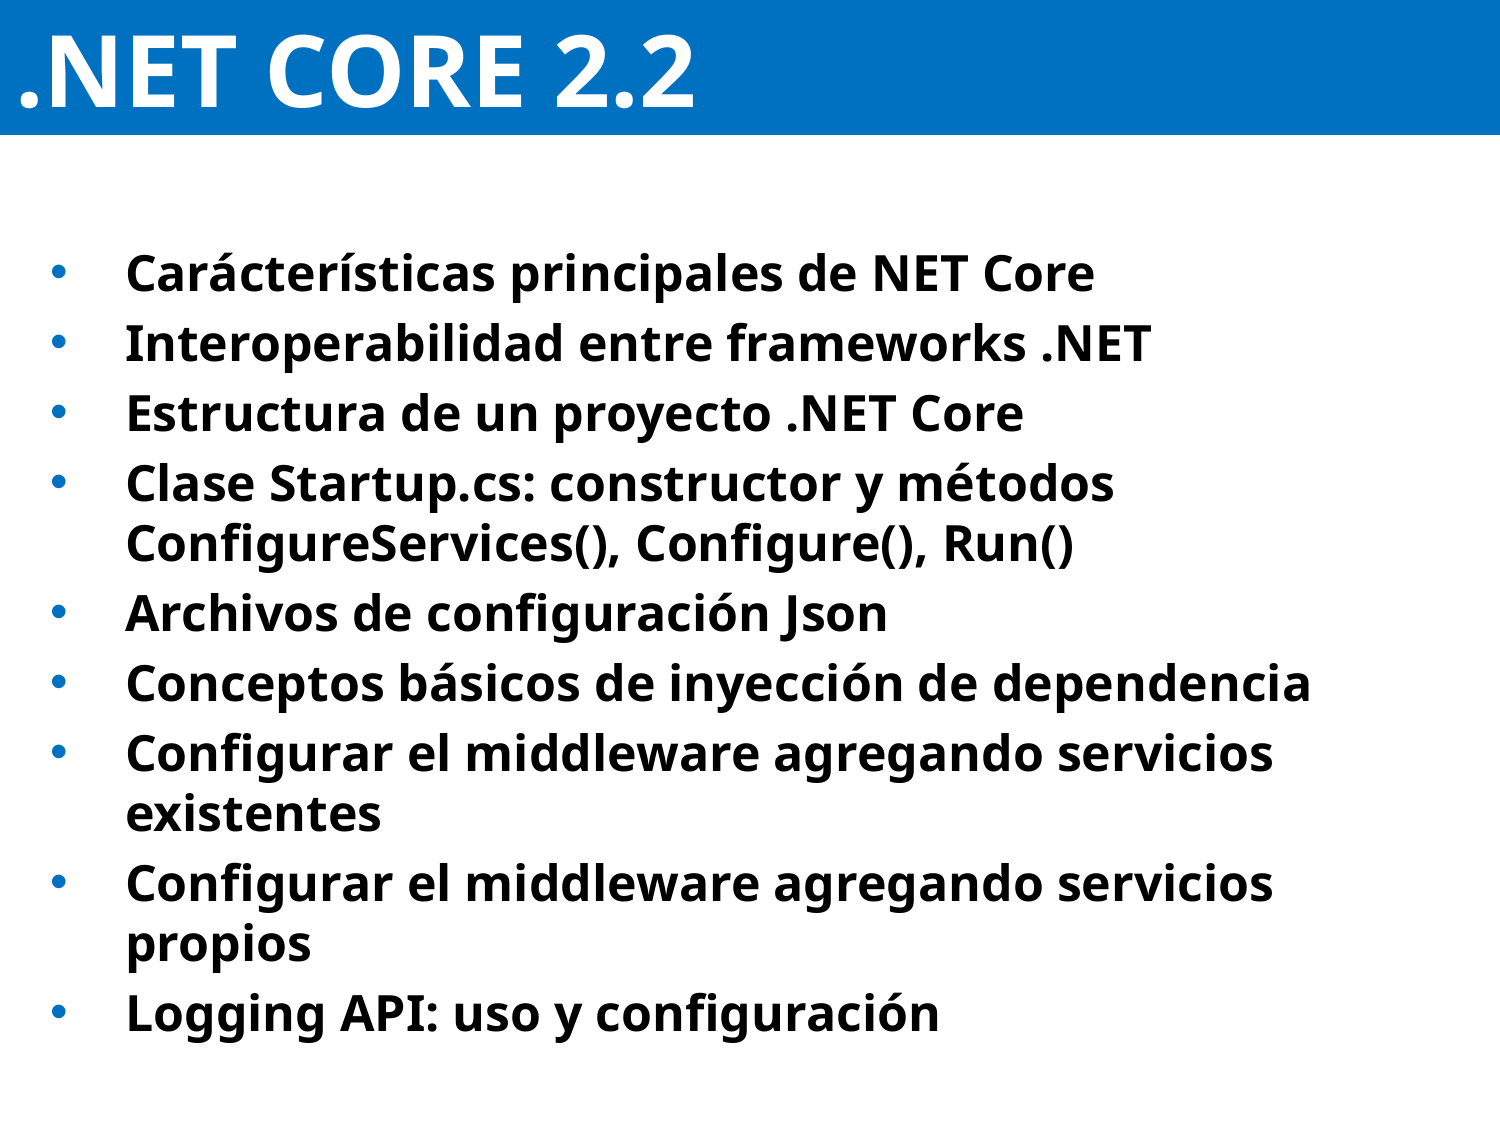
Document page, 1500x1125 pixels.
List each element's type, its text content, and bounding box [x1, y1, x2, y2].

list Carácterísticas principales de NET Core Interoperabilidad entre frameworks .NET Estructura de un proyecto .NET Core Clase Startup.cs: constructor y métodos ConfigureServices(), Configure(), Run() Archivos de configuración Json Conceptos básicos de inyección de dependencia Configurar el middleware agregando servicios existentes Configurar el middleware agregando servicios propios Logging API: uso y configuración [35, 164, 1448, 1090]
title .NET CORE 2.2 [0, 0, 1425, 135]
